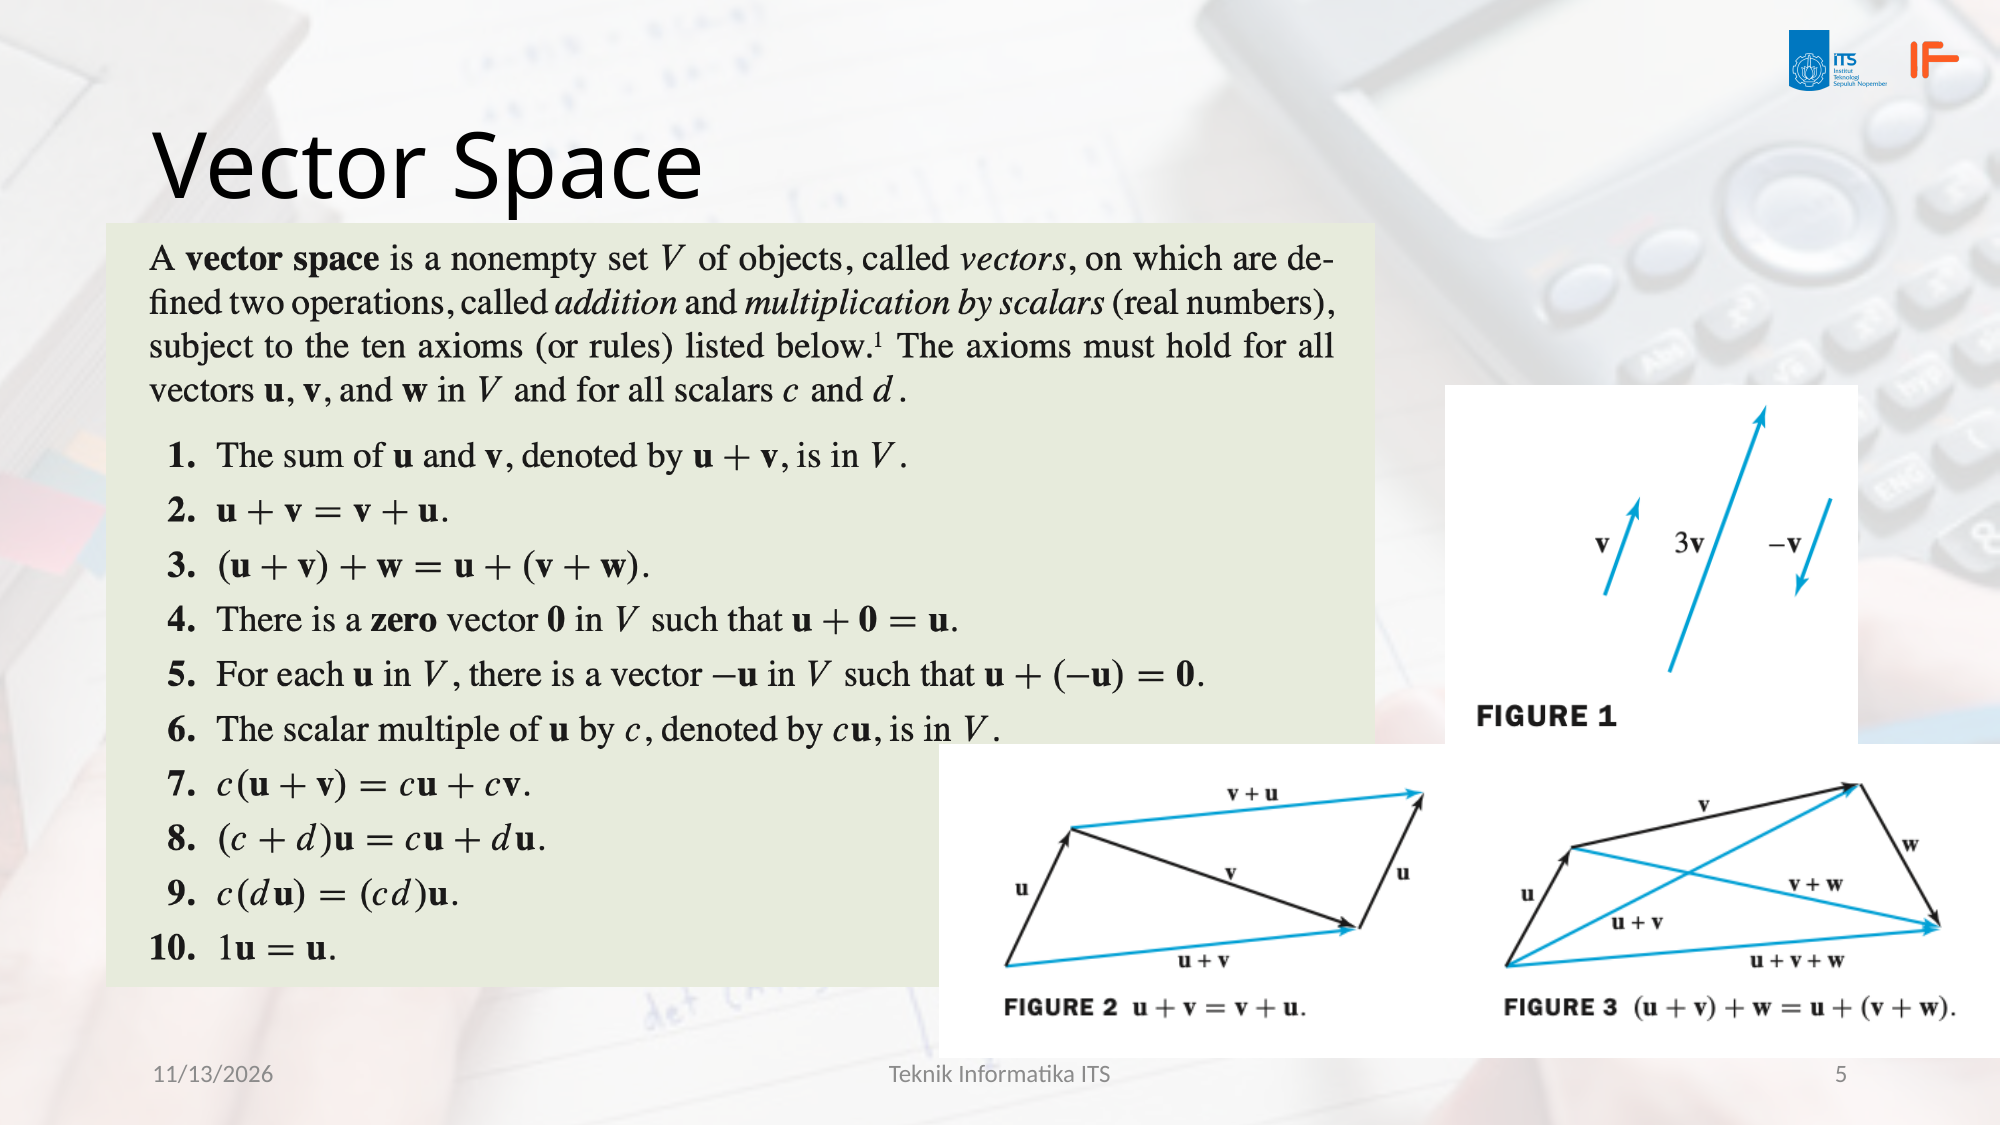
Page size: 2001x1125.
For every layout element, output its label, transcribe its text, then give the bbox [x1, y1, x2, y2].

slide_number 5 [1412, 1058, 1863, 1103]
picture [1789, 30, 1887, 91]
picture [939, 385, 2000, 1058]
picture [1910, 40, 1960, 79]
footer Teknik Informatika ITS [662, 1042, 1338, 1103]
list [106, 223, 1375, 987]
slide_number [137, 1042, 588, 1103]
title Vector Space [137, 59, 1863, 278]
